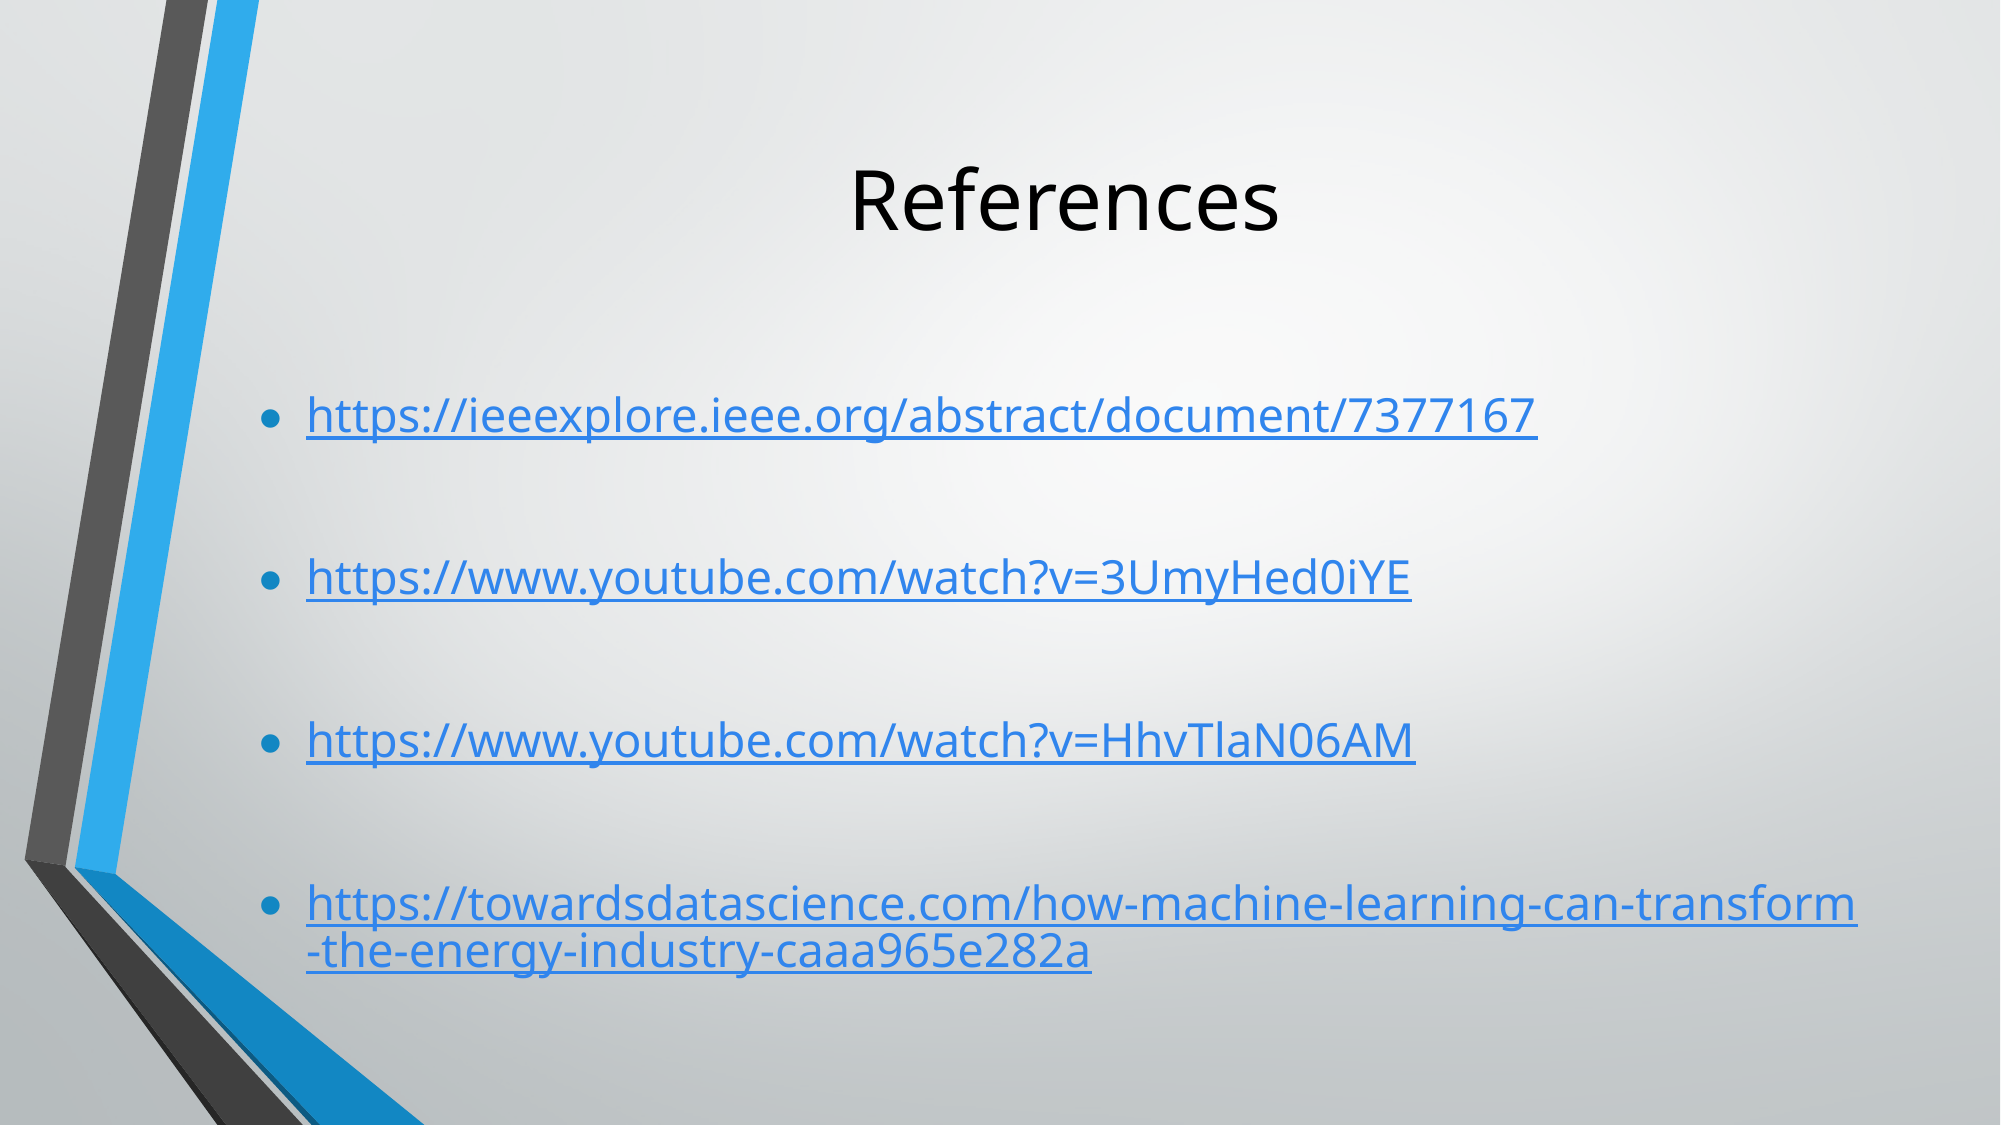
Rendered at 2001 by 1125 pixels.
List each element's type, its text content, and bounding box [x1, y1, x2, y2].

list https://ieeexplore.ieee.org/abstract/document/7377167 https://www.youtube.com/watch?v=3UmyHed0iYE https://www.youtube.com/watch?v=HhvTlaN06AM https://towardsdatascience.com/how-machine-learning-can-transform-the-energy-industry-caaa965e282a [243, 377, 1887, 950]
title References [243, 112, 1887, 283]
